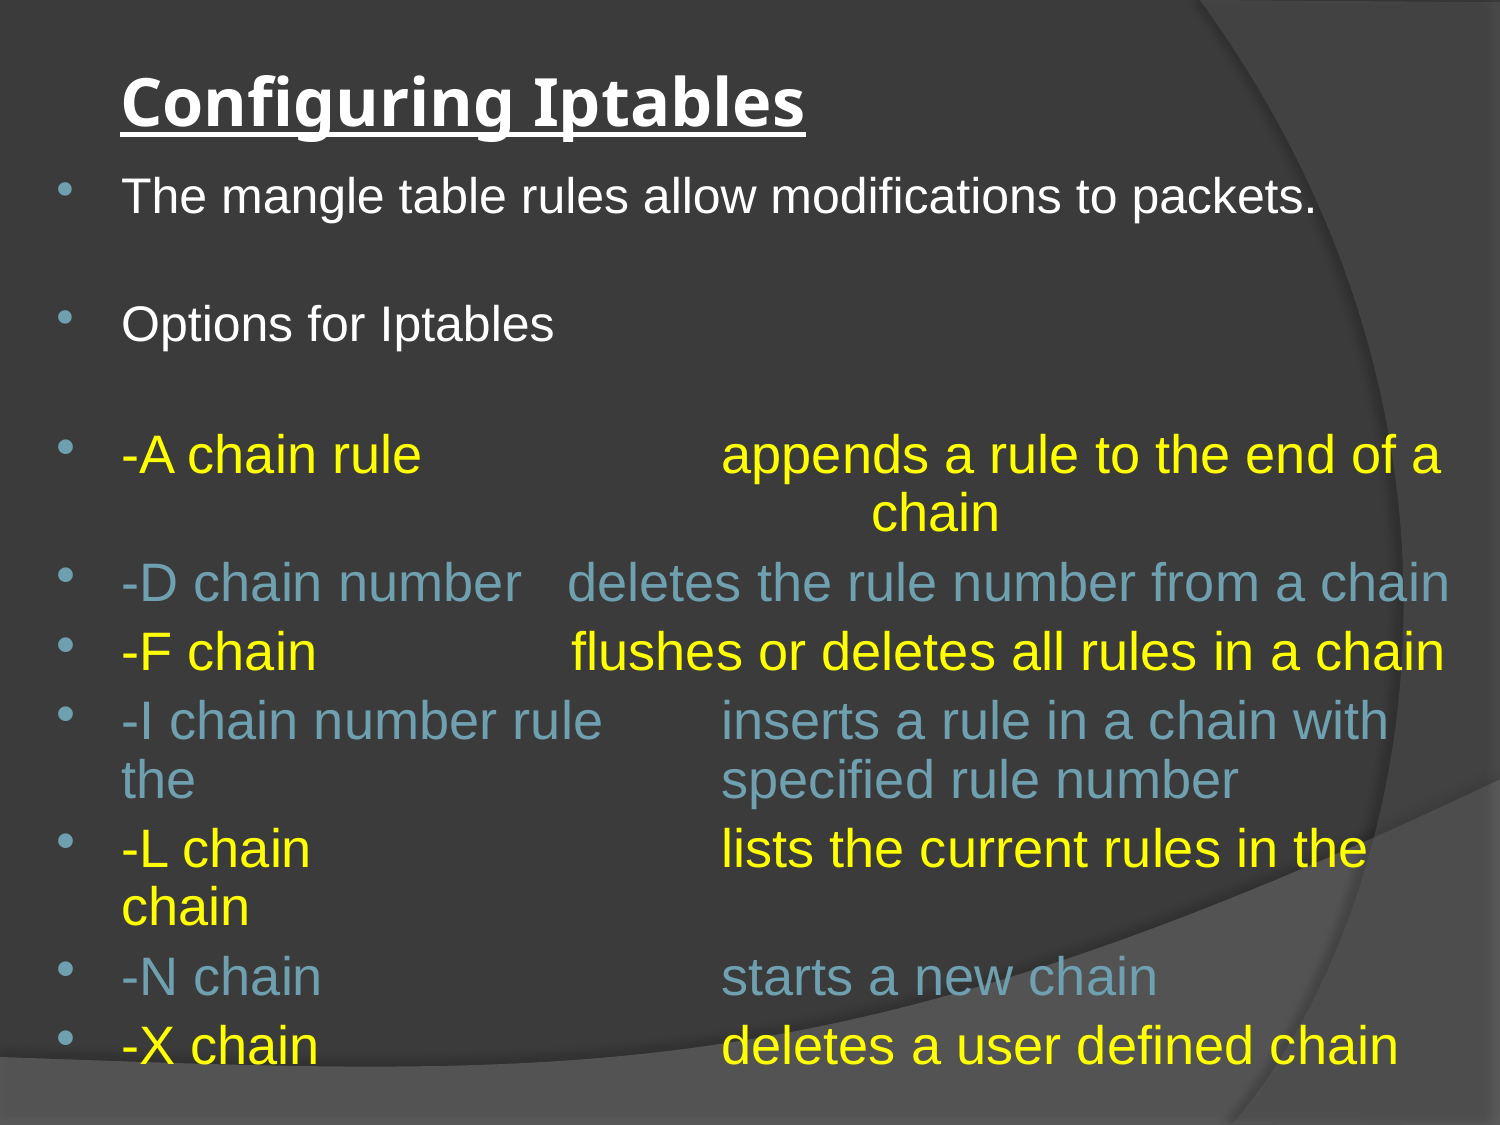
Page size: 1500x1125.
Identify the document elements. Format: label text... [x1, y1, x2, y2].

list The mangle table rules allow modifications to packets. Options for Iptables -A chain rule appends a rule to the end of a chain -D chain number deletes the rule number from a chain -F chain flushes or deletes all rules in a chain -I chain number rule inserts a rule in a chain with the specified rule number -L chain lists the current rules in the chain -N chain starts a new chain -X chain deletes a user defined chain [37, 162, 1476, 1063]
title Configuring Iptables [112, 37, 1388, 162]
